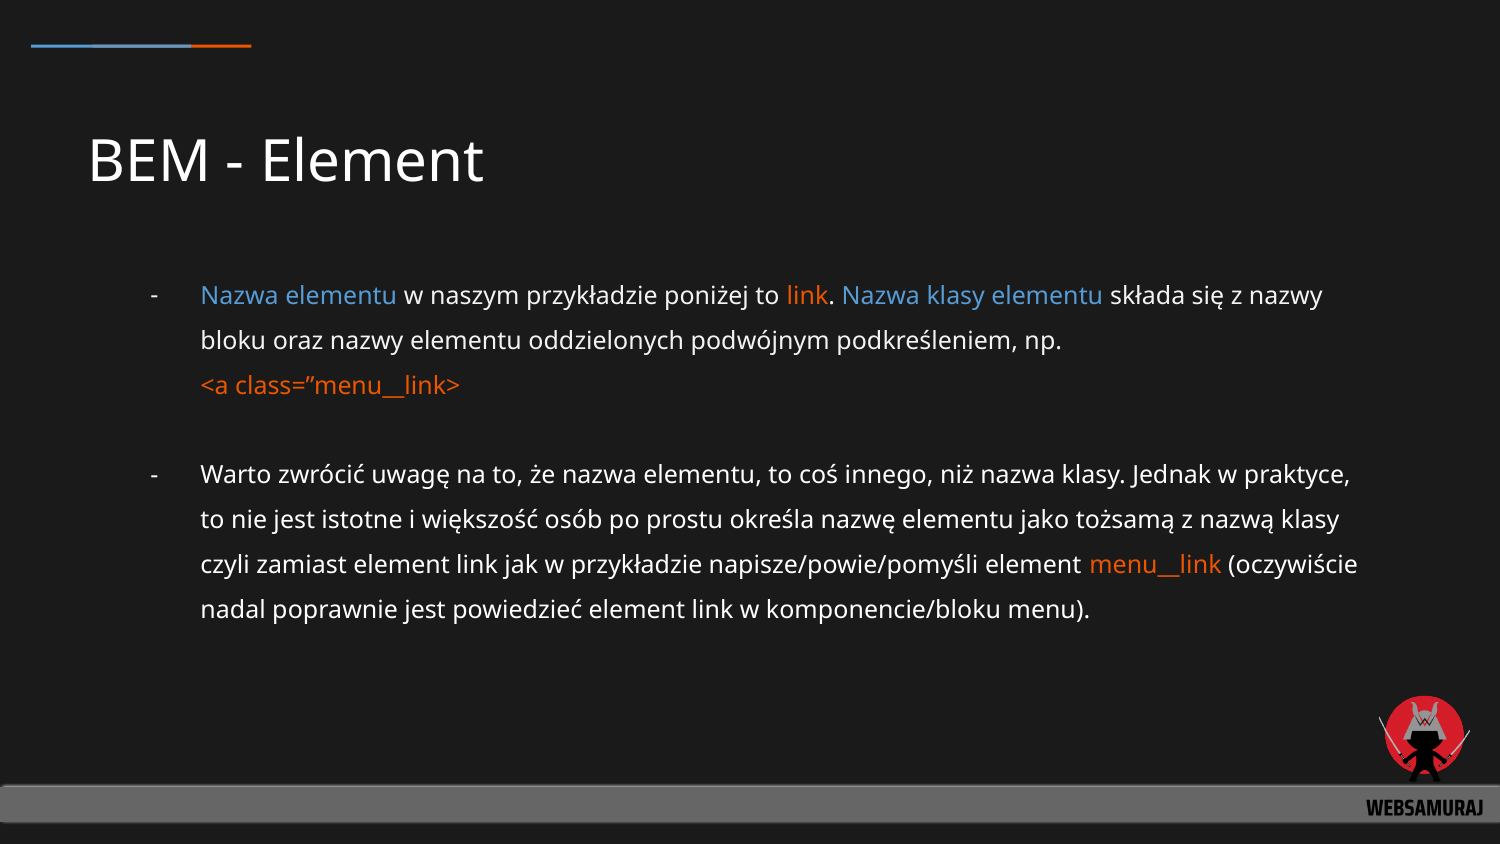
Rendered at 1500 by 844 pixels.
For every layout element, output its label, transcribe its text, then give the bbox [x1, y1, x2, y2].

picture [1358, 689, 1491, 822]
subtitle Nazwa elementu w naszym przykładzie poniżej to link. Nazwa klasy elementu składa się z nazwy bloku oraz nazwy elementu oddzielonych podwójnym podkreśleniem, np. <a class=”menu__link> Warto zwrócić uwagę na to, że nazwa elementu, to coś innego, niż nazwa klasy. Jednak w praktyce, to nie jest istotne i większość osób po prostu określa nazwę elementu jako tożsamą z nazwą klasy czyli zamiast element link jak w przykładzie napisze/powie/pomyśli element menu__link (oczywiście nadal poprawnie jest powiedzieć element link w komponencie/bloku menu). [110, 249, 1379, 742]
title BEM - Element [72, 97, 1416, 206]
